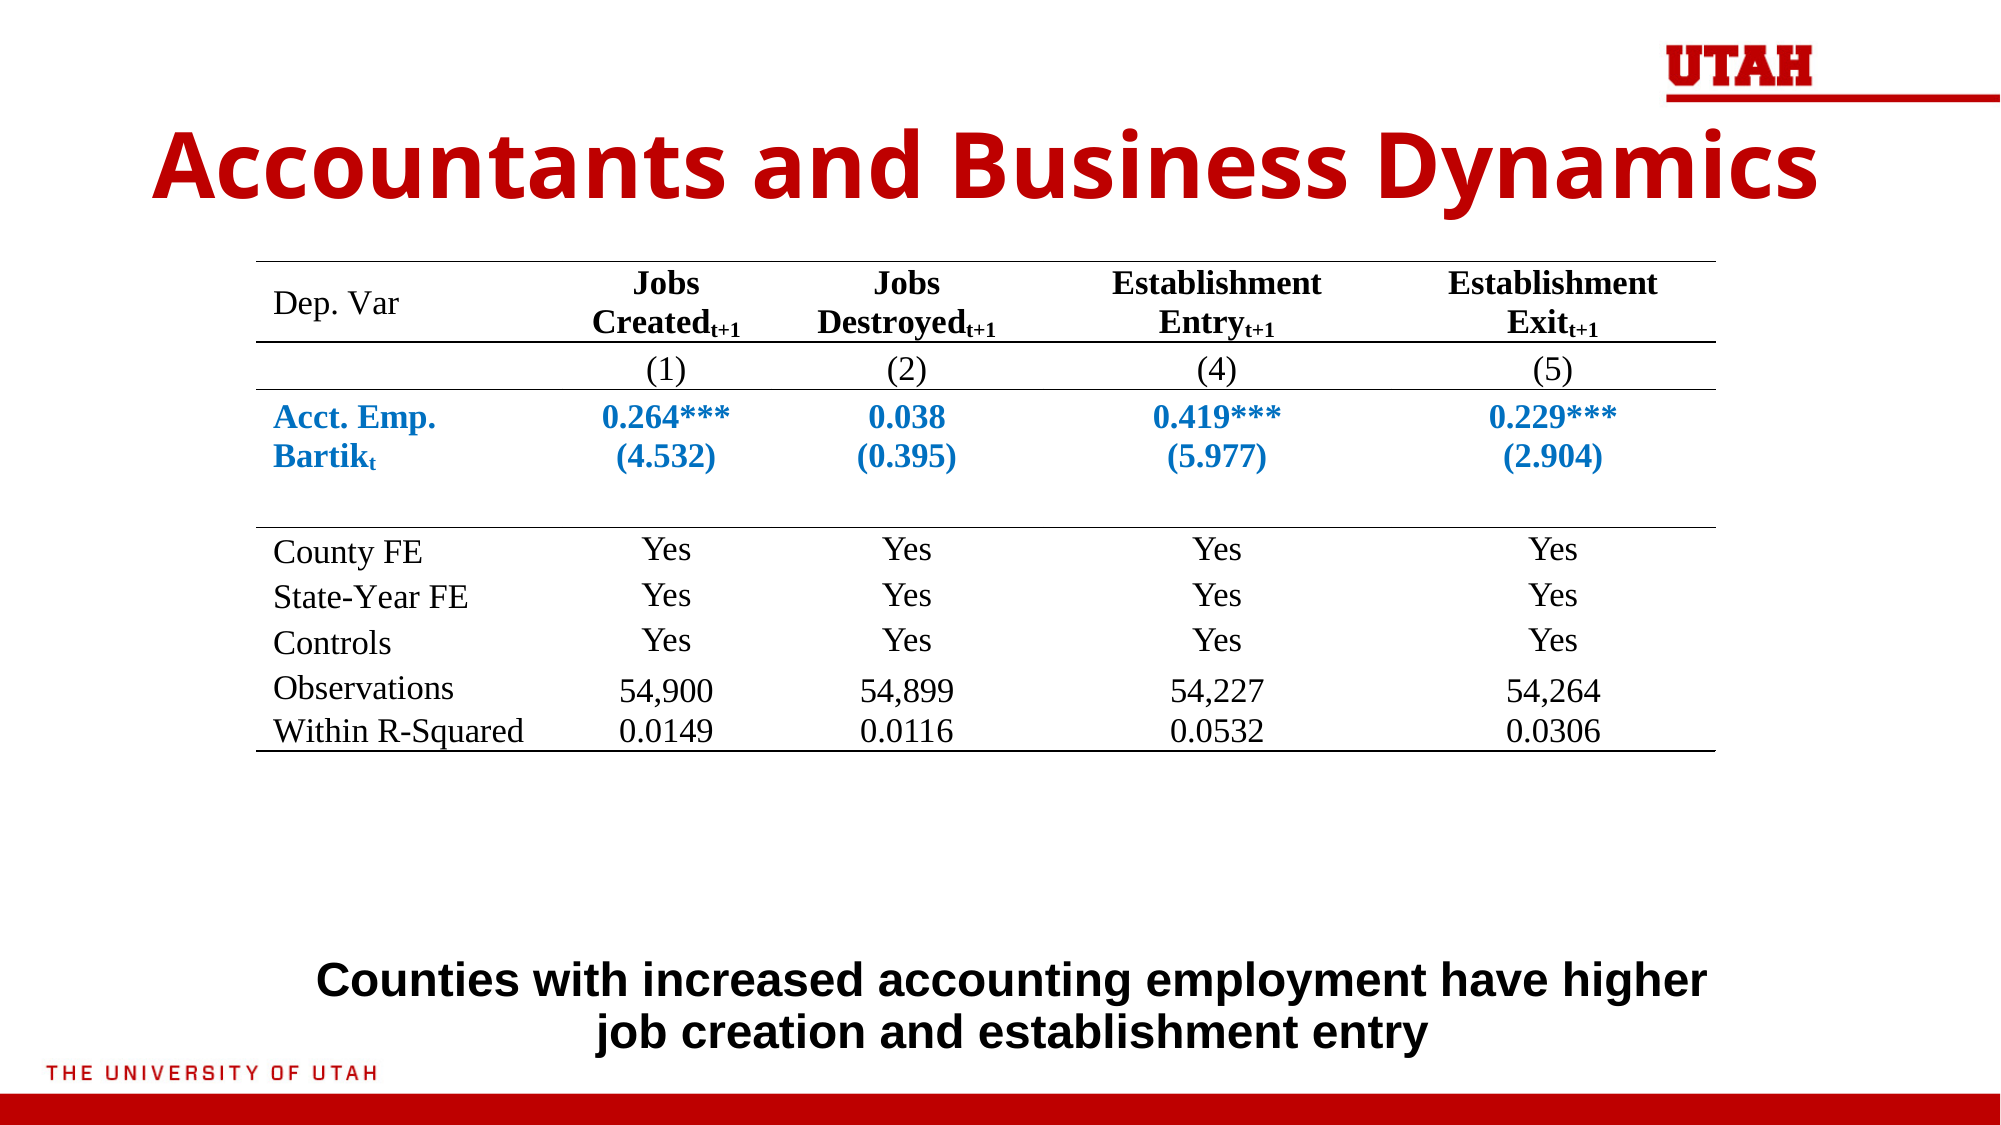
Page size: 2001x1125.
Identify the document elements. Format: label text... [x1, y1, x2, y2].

title Accountants and Business Dynamics [137, 59, 1863, 278]
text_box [256, 260, 1719, 857]
list Counties with increased accounting employment have higher job creation and establishment entry [281, 188, 1744, 1067]
picture [0, 0, 2001, 1125]
